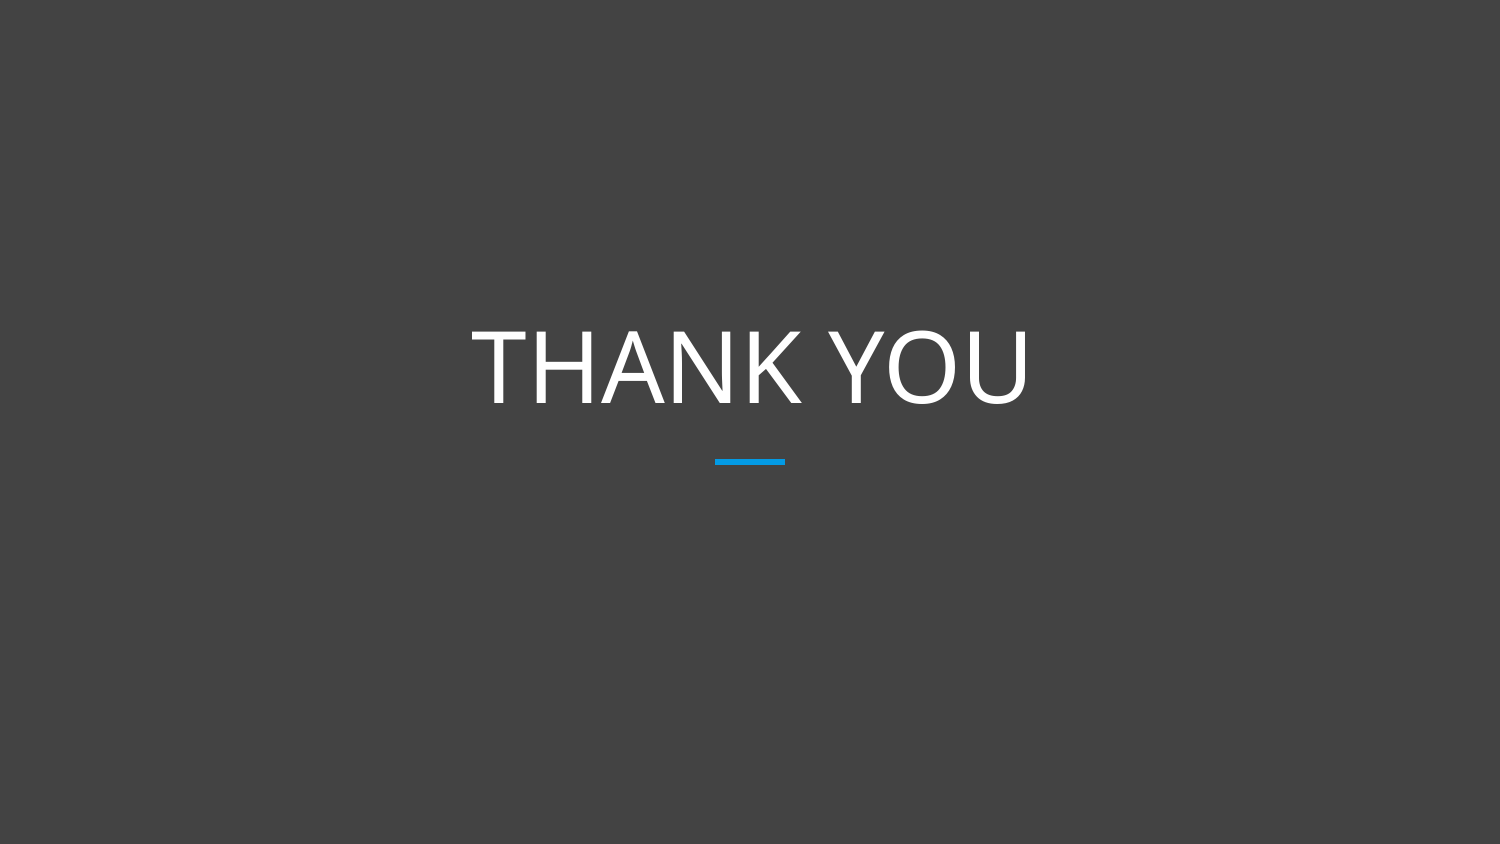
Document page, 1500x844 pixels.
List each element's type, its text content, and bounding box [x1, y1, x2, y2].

title THANK YOU [78, 289, 1428, 439]
